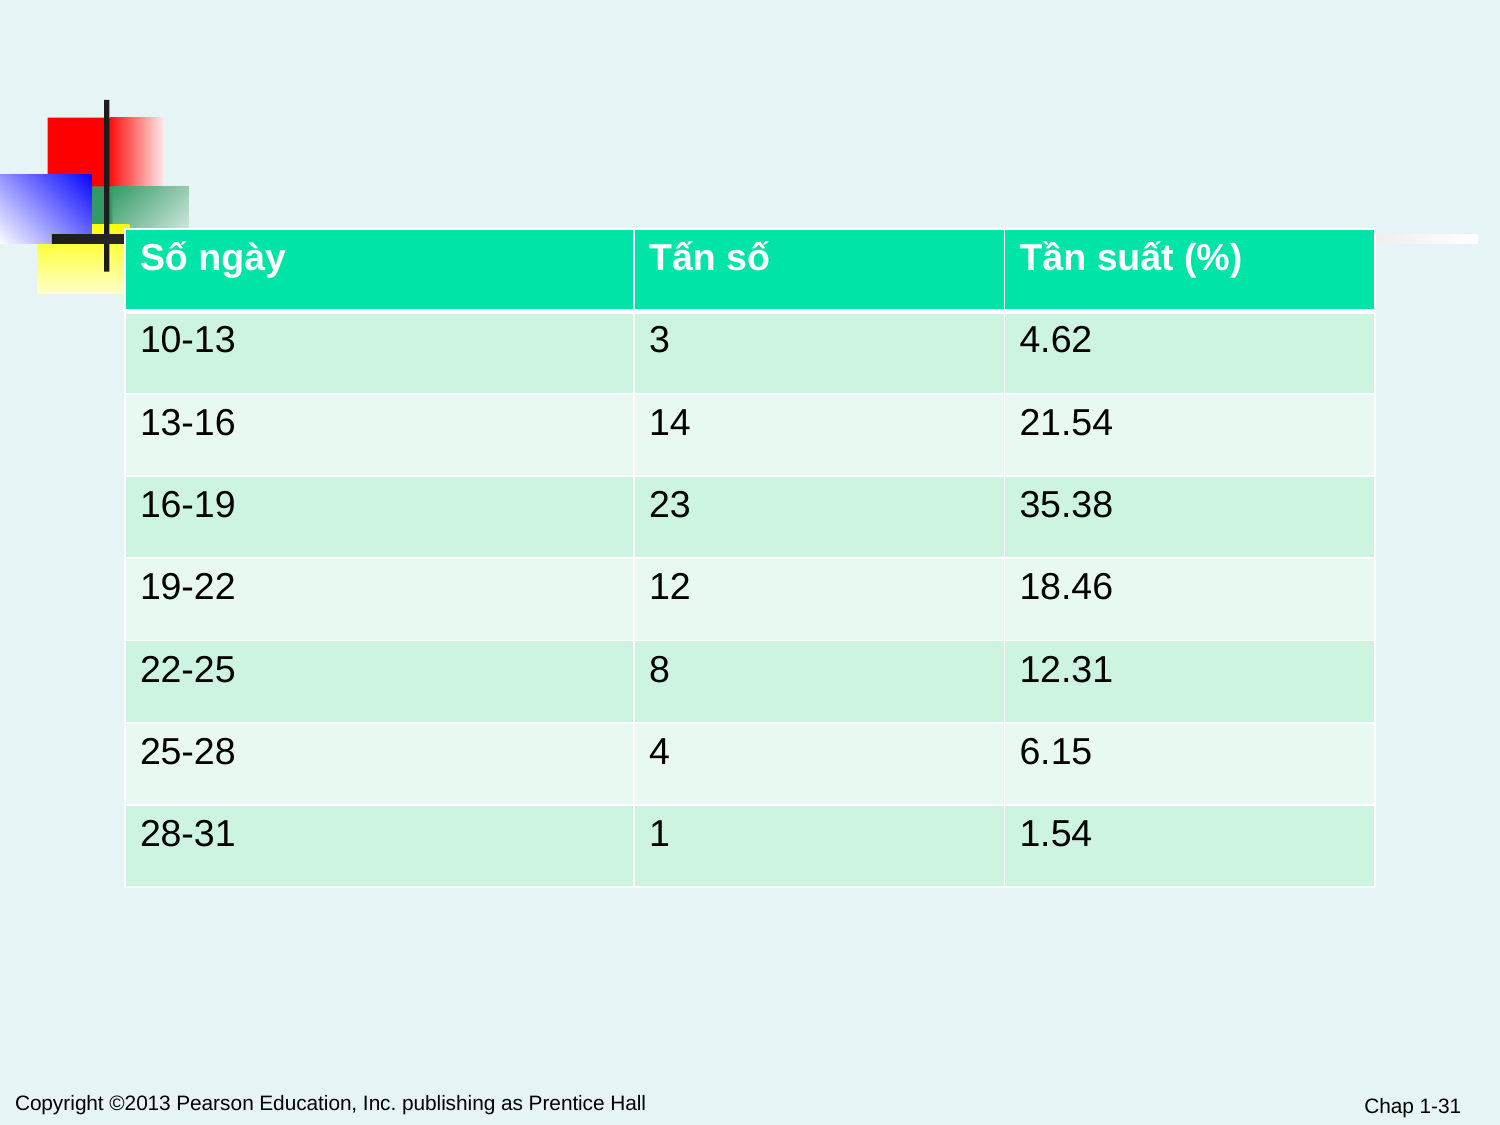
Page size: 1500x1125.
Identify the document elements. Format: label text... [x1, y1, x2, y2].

table_cell 13-16 [126, 395, 633, 475]
table_cell 23 [635, 477, 1004, 557]
table_cell 6.15 [1005, 724, 1374, 804]
table_cell 1.54 [1005, 806, 1374, 886]
table_cell 25-28 [126, 724, 633, 804]
table_cell 12.31 [1005, 641, 1374, 722]
footer Copyright ©2013 Pearson Education, Inc. publishing as Prentice Hall [0, 1082, 725, 1125]
table_cell 35.38 [1005, 477, 1374, 557]
table_cell 16-19 [126, 477, 633, 557]
table_cell 14 [635, 395, 1004, 475]
table_cell 12 [635, 559, 1004, 640]
table_cell 3 [635, 314, 1004, 393]
table_header Tấn số [635, 230, 1004, 309]
table_cell 1 [635, 806, 1004, 886]
slide_number Chap 1-31 [1124, 1071, 1476, 1125]
table_cell 4 [635, 724, 1004, 804]
table_cell 19-22 [126, 559, 633, 640]
table_cell 4.62 [1005, 314, 1374, 393]
table_cell 10-13 [126, 314, 633, 393]
table_cell 18.46 [1005, 559, 1374, 640]
table_cell 22-25 [126, 641, 633, 722]
table_cell 21.54 [1005, 395, 1374, 475]
table_header Tần suất (%) [1005, 230, 1374, 309]
table_cell 28-31 [126, 806, 633, 886]
table_cell 8 [635, 641, 1004, 722]
table_header Số ngày [126, 230, 633, 309]
